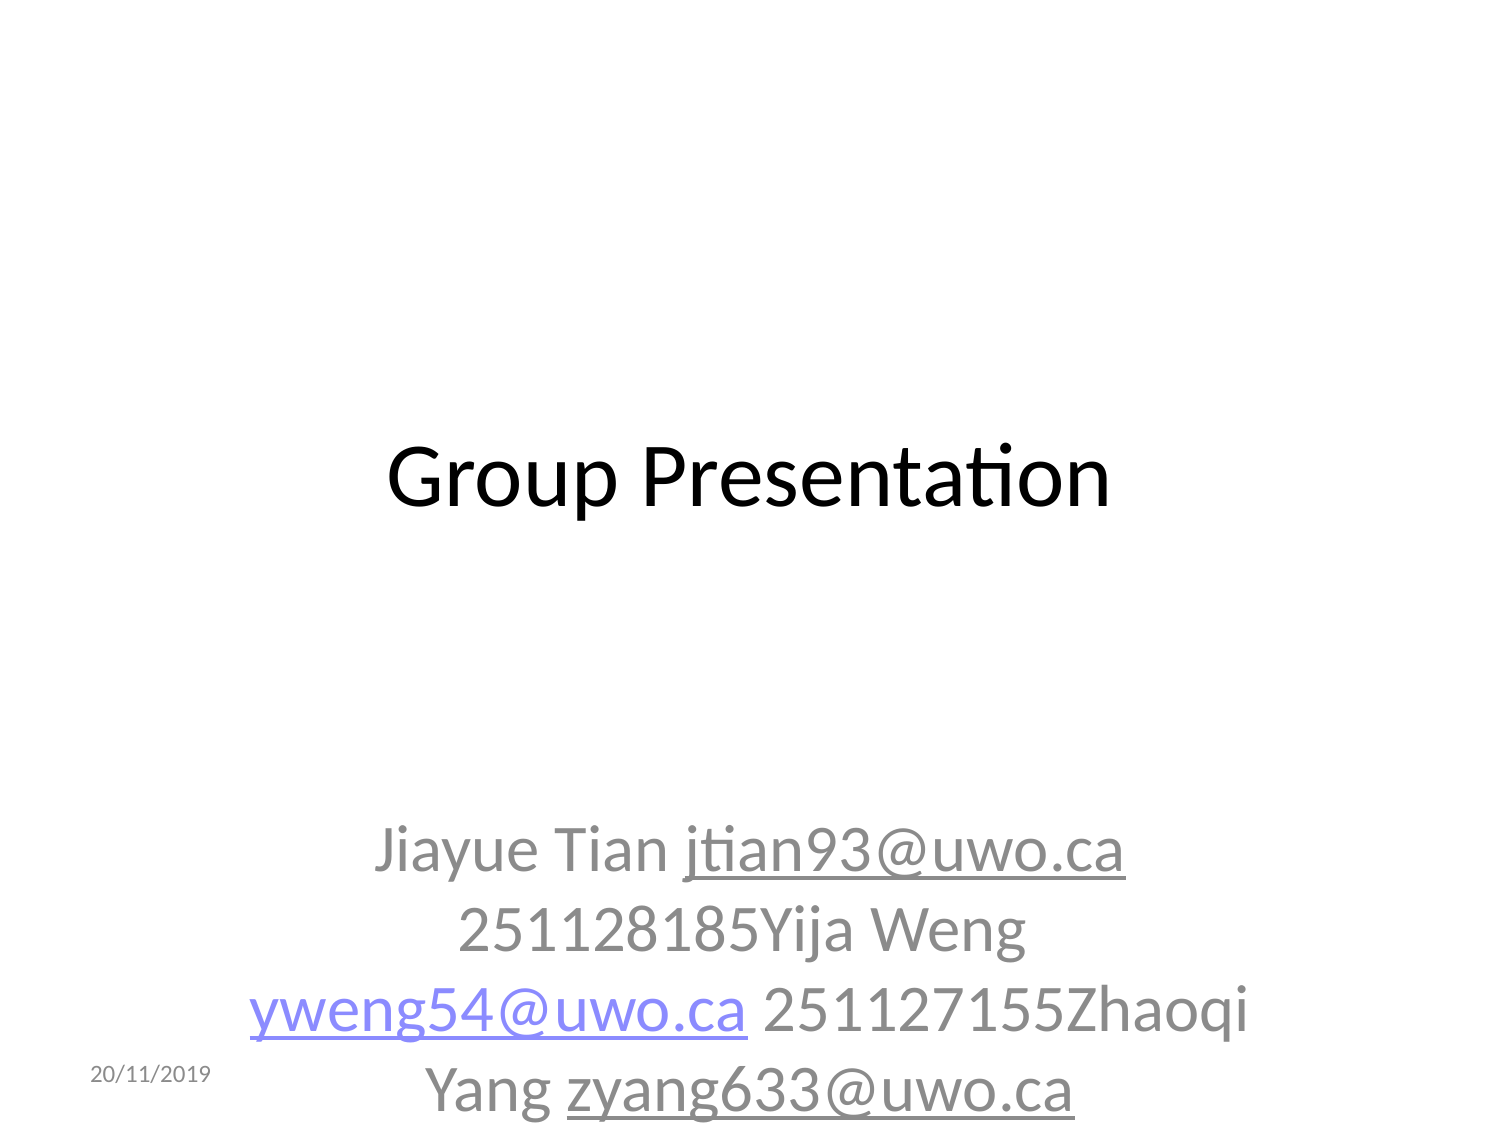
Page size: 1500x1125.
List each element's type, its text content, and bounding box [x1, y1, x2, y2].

subtitle Jiayue Tian jtian93@uwo.ca 251128185Yija Weng yweng54@uwo.ca 251127155Zhaoqi Yang zyang633@uwo.ca 251127590Yuan Ji yji43@uwo.ca 250716950 [225, 637, 1275, 925]
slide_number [75, 1042, 425, 1103]
title Group Presentation [112, 349, 1388, 591]
